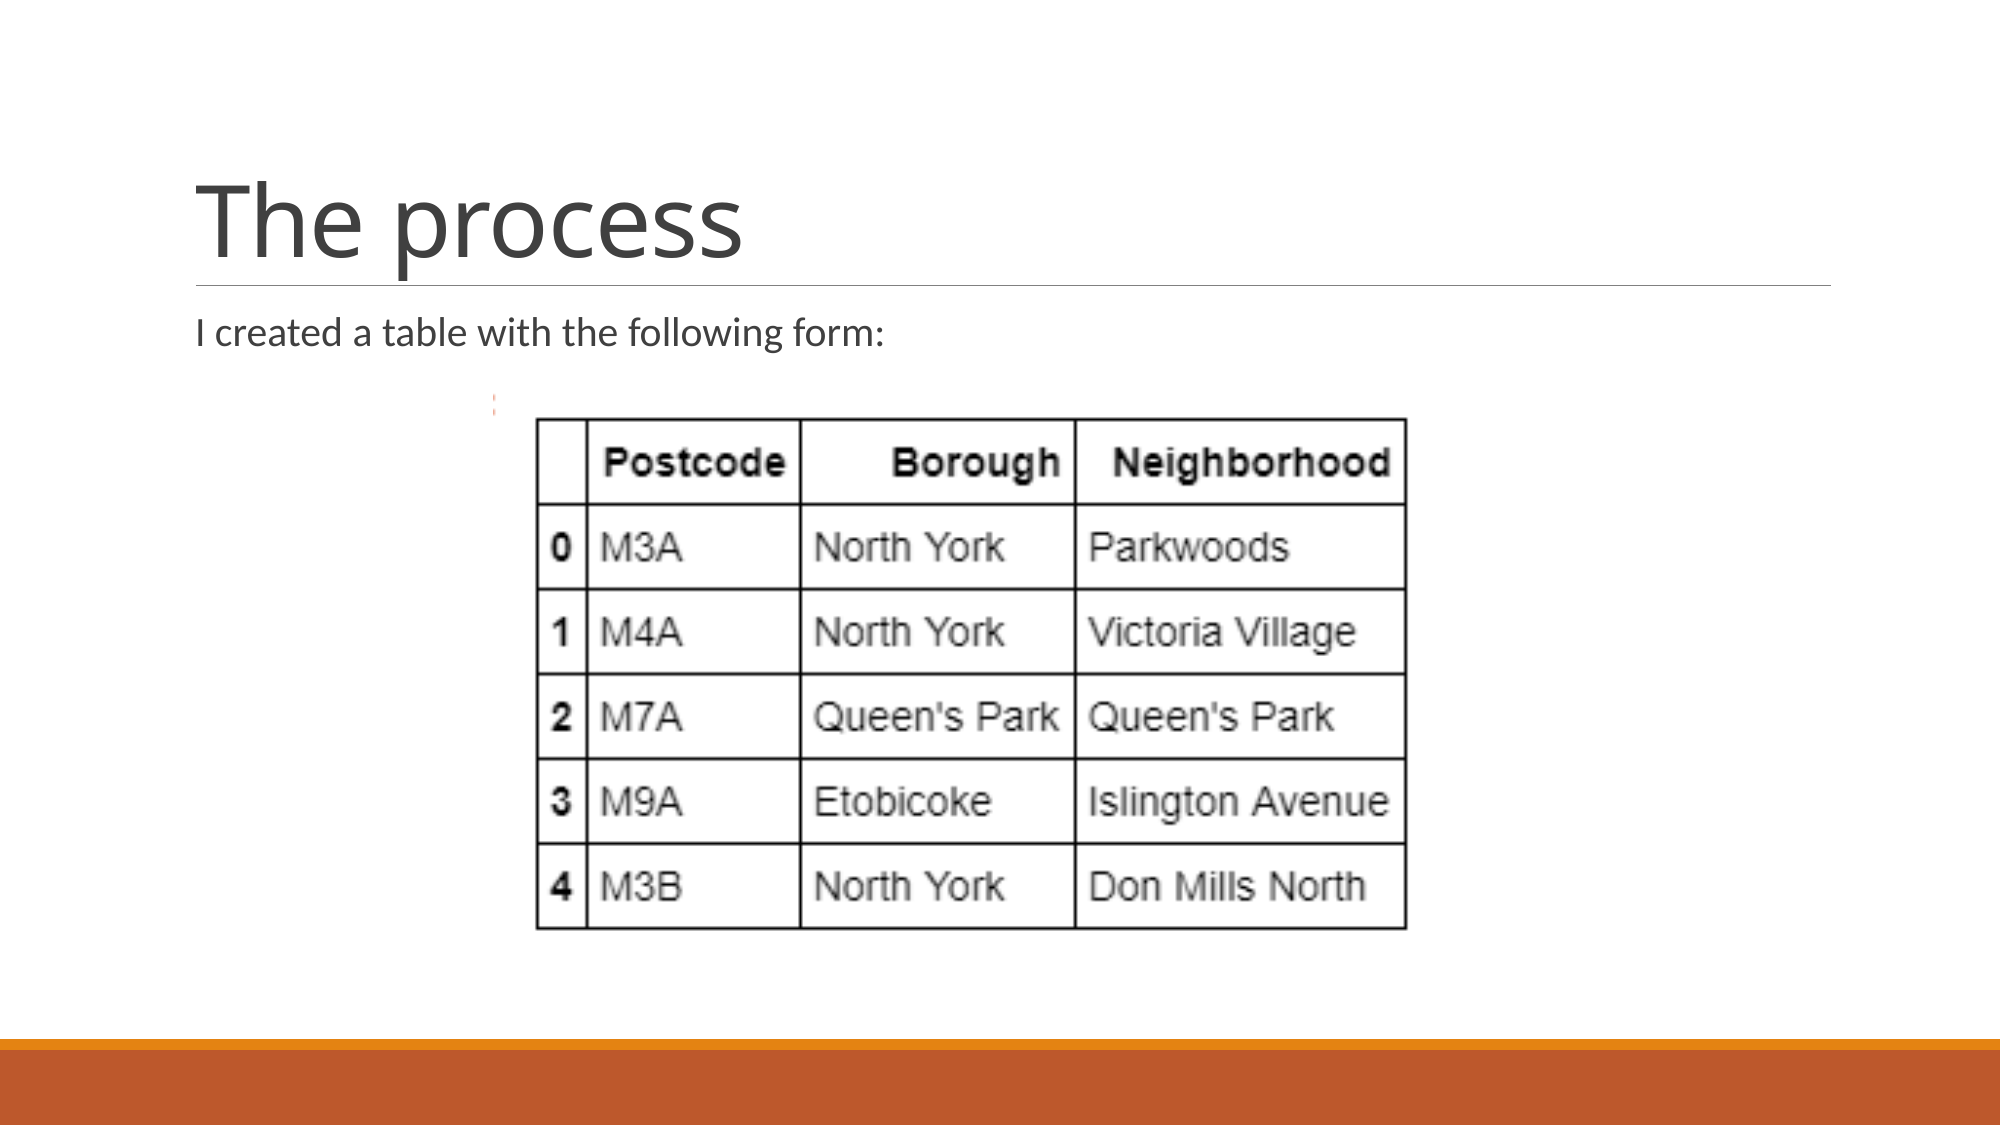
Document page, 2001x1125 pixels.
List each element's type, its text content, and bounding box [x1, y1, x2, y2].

title The process [180, 47, 1830, 285]
picture [493, 381, 1453, 964]
list I created a table with the following form: [180, 302, 1830, 963]
